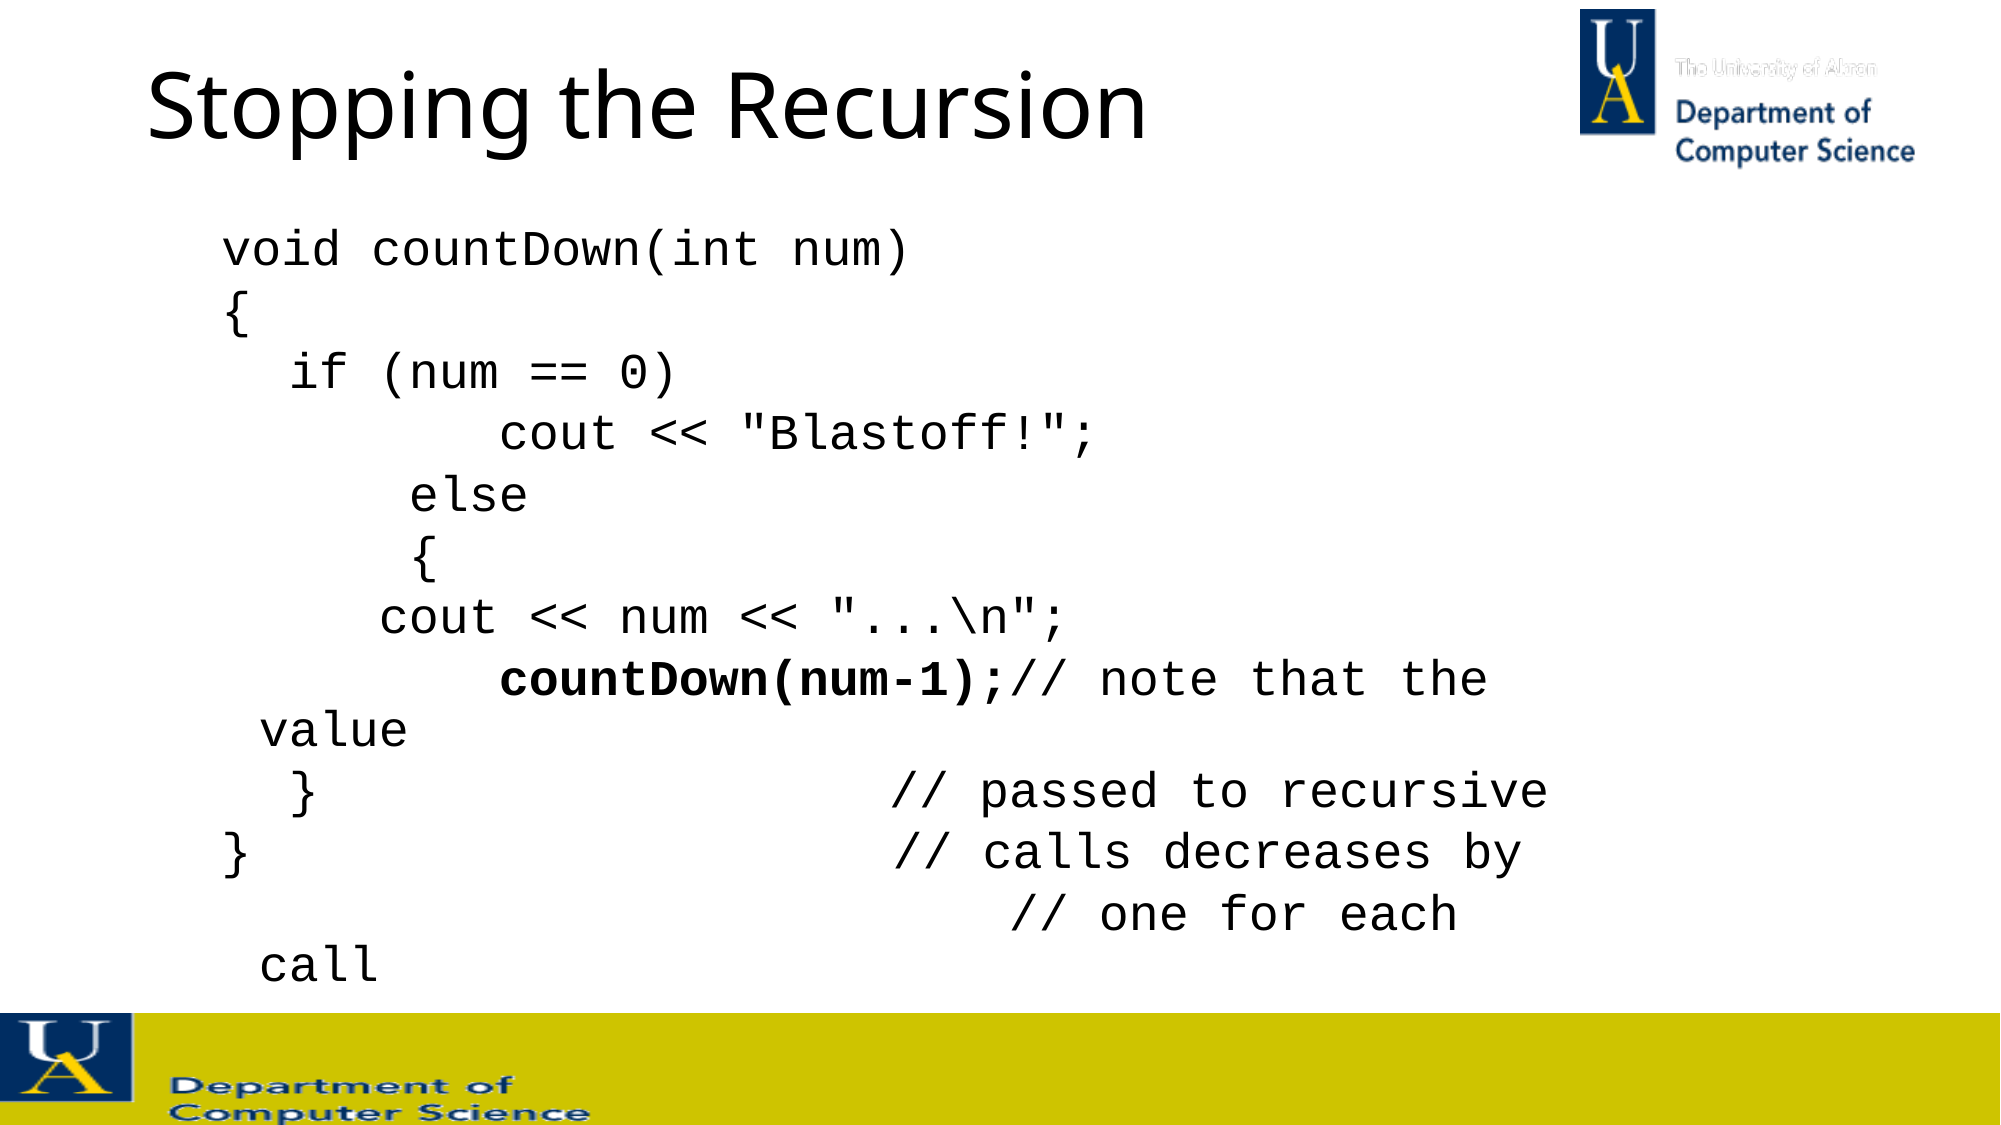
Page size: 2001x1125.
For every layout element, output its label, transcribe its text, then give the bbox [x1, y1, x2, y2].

list void countDown(int num) { if (num == 0) cout << "Blastoff!"; else { cout << num << "...\n"; countDown(num-1);// note that the value } // passed to recursive } // calls decreases by // one for each call [131, 217, 1594, 918]
title Stopping the Recursion [131, 0, 1857, 218]
picture [0, 1013, 2000, 1125]
picture [1857, 9, 2001, 198]
